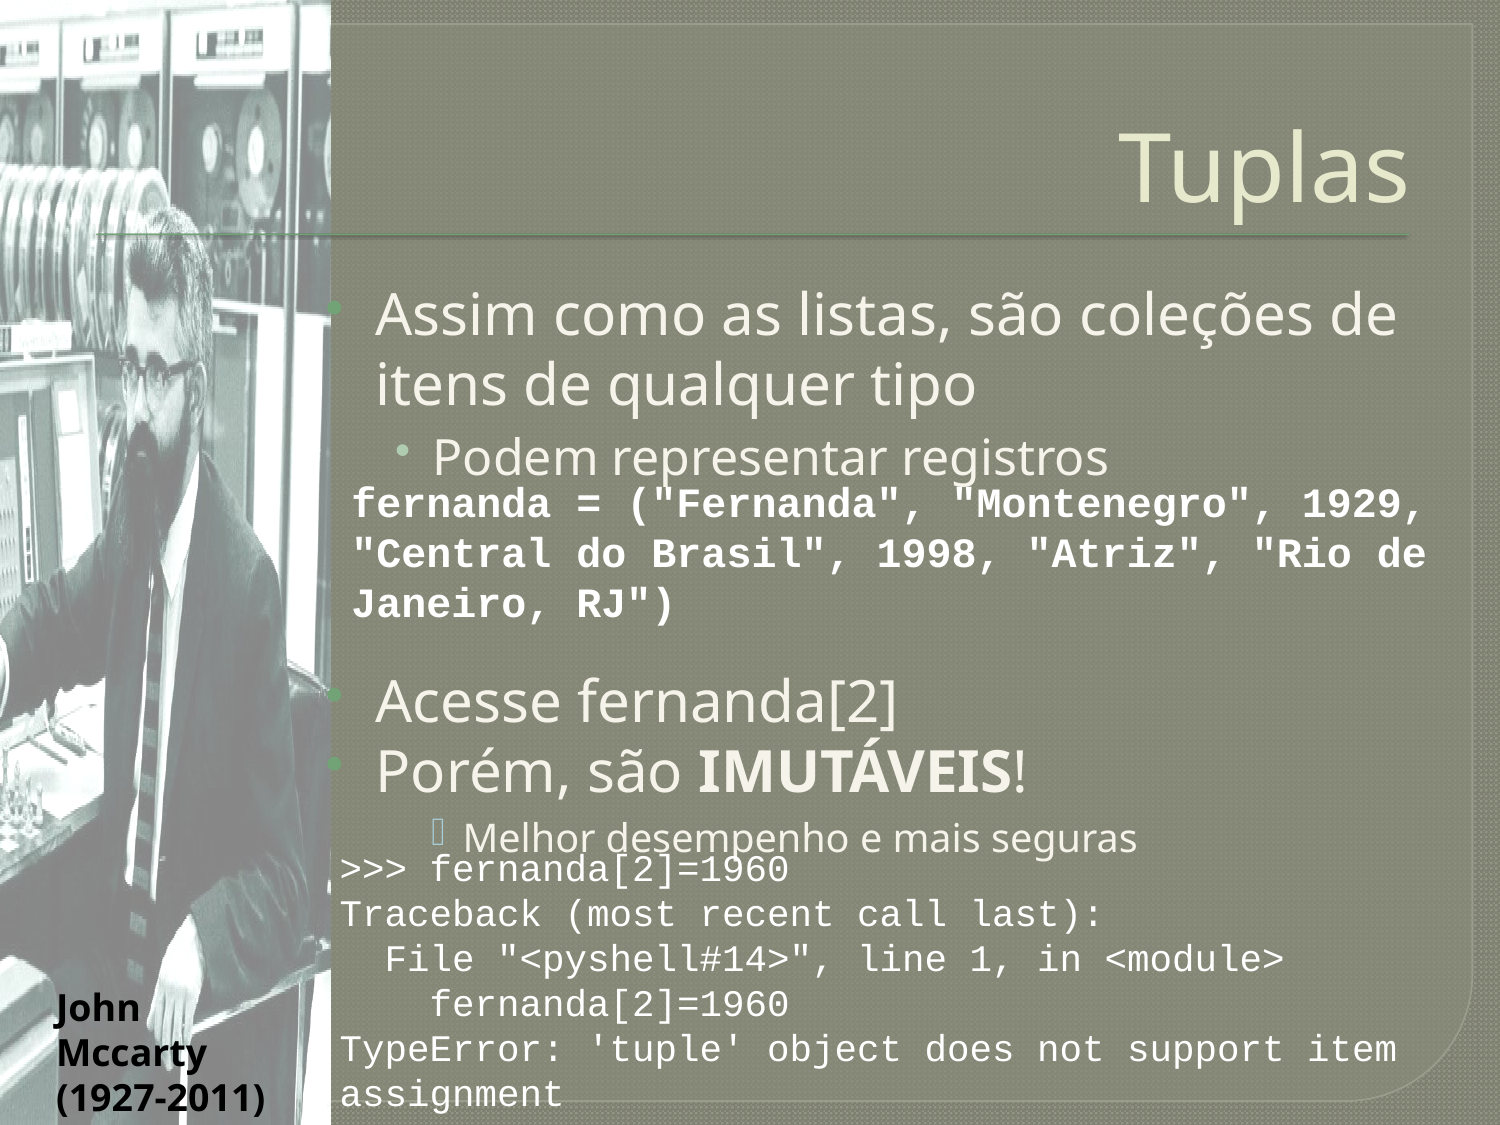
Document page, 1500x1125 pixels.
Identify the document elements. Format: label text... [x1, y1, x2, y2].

list Assim como as listas, são coleções de itens de qualquer tipo Podem representar registros Acesse fernanda[2] Porém, são IMUTÁVEIS! Melhor desempenho e mais seguras [312, 270, 1425, 1013]
title Tuplas [336, 41, 1425, 230]
text_box fernanda = ("Fernanda", "Montenegro", 1929, "Central do Brasil", 1998, "Atriz", "Rio de Janeiro, RJ") [336, 468, 1459, 633]
text_box >>> fernanda[2]=1960 Traceback (most recent call last): File "<pyshell#14>", line 1, in <module> fernanda[2]=1960 TypeError: 'tuple' object does not support item assignment [324, 791, 1500, 1122]
